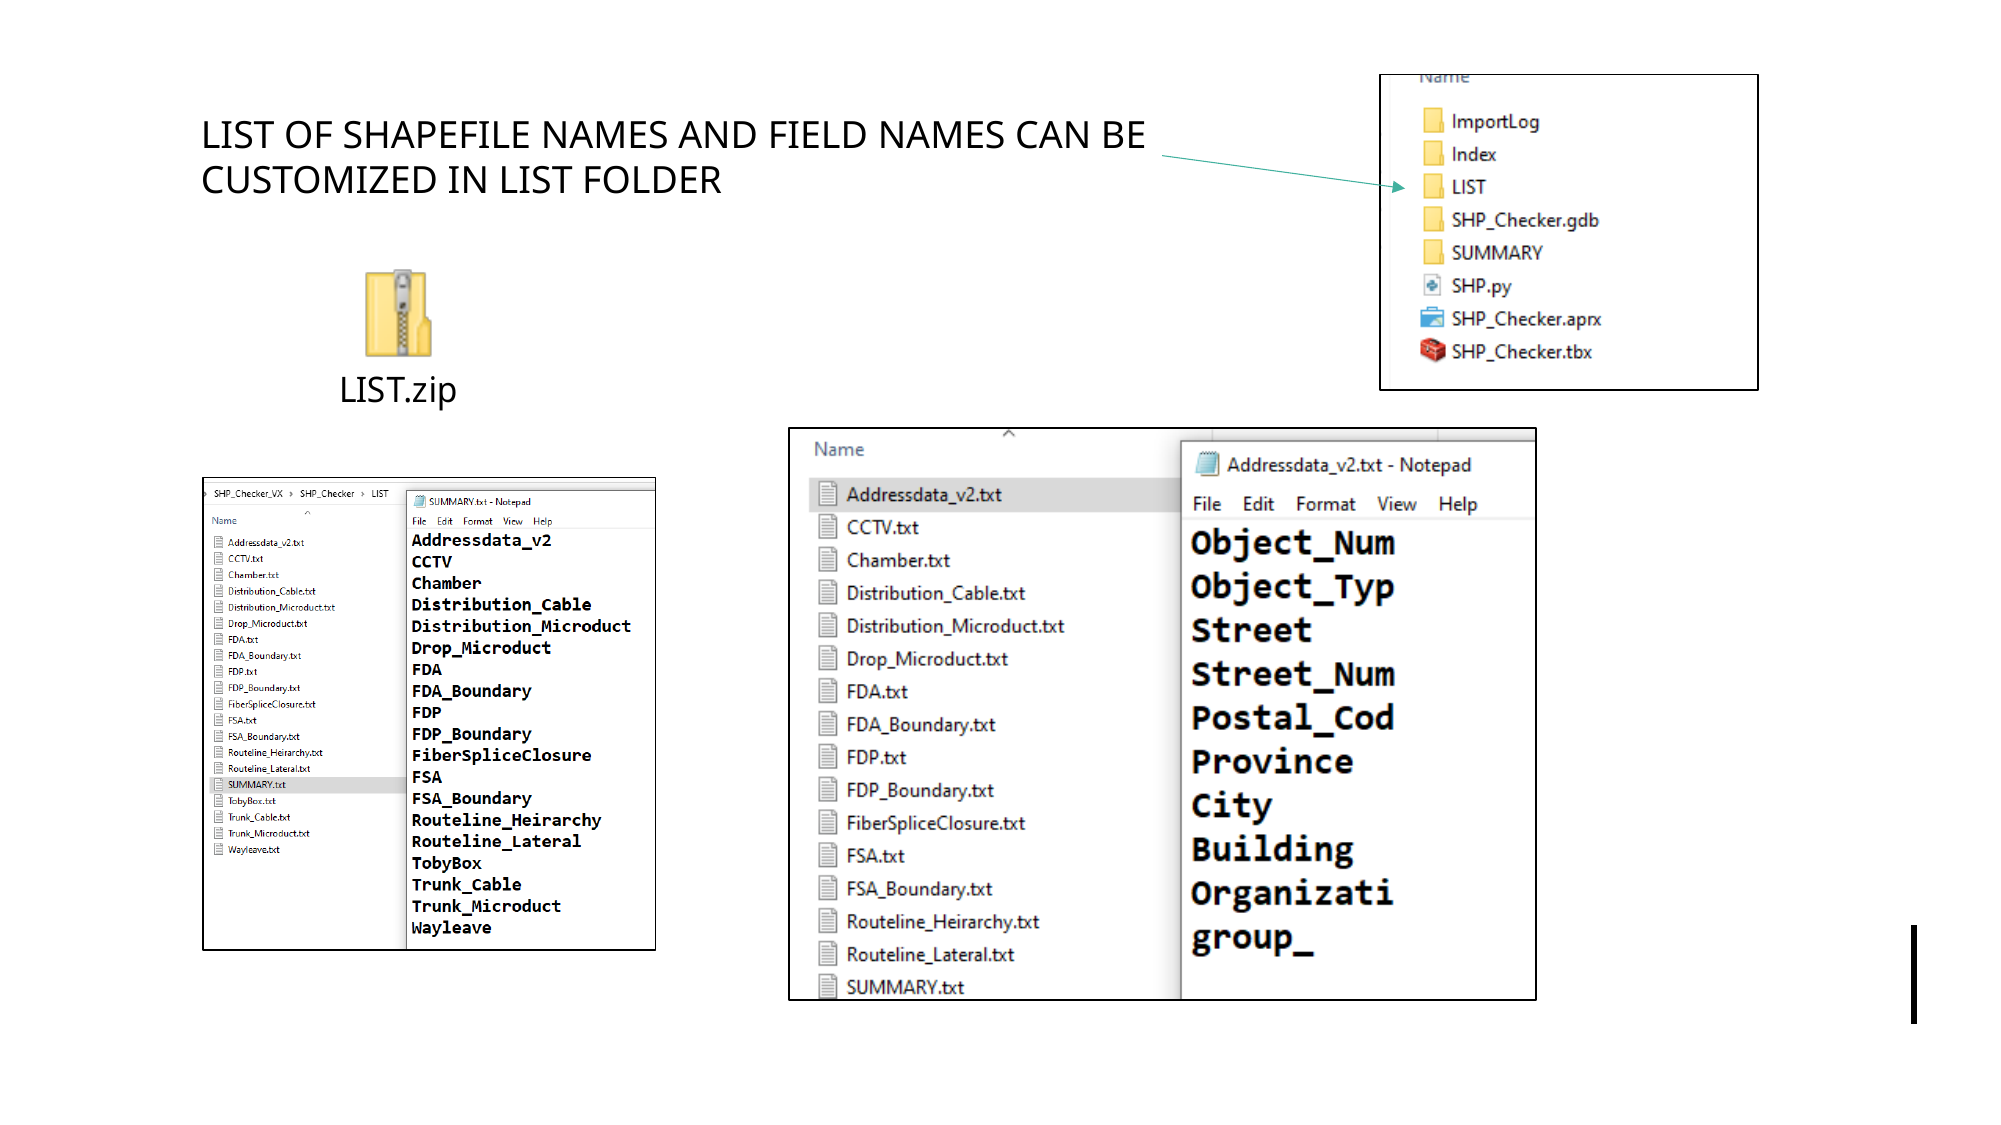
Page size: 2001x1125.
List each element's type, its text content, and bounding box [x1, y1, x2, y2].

picture [203, 478, 655, 950]
picture [1380, 75, 1758, 390]
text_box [1194, 156, 1406, 189]
text_box LIST OF SHAPEFILE NAMES AND FIELD NAMES CAN BE CUSTOMIZED IN LIST FOLDER [186, 103, 1163, 208]
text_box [327, 268, 465, 424]
picture [789, 428, 1535, 1000]
